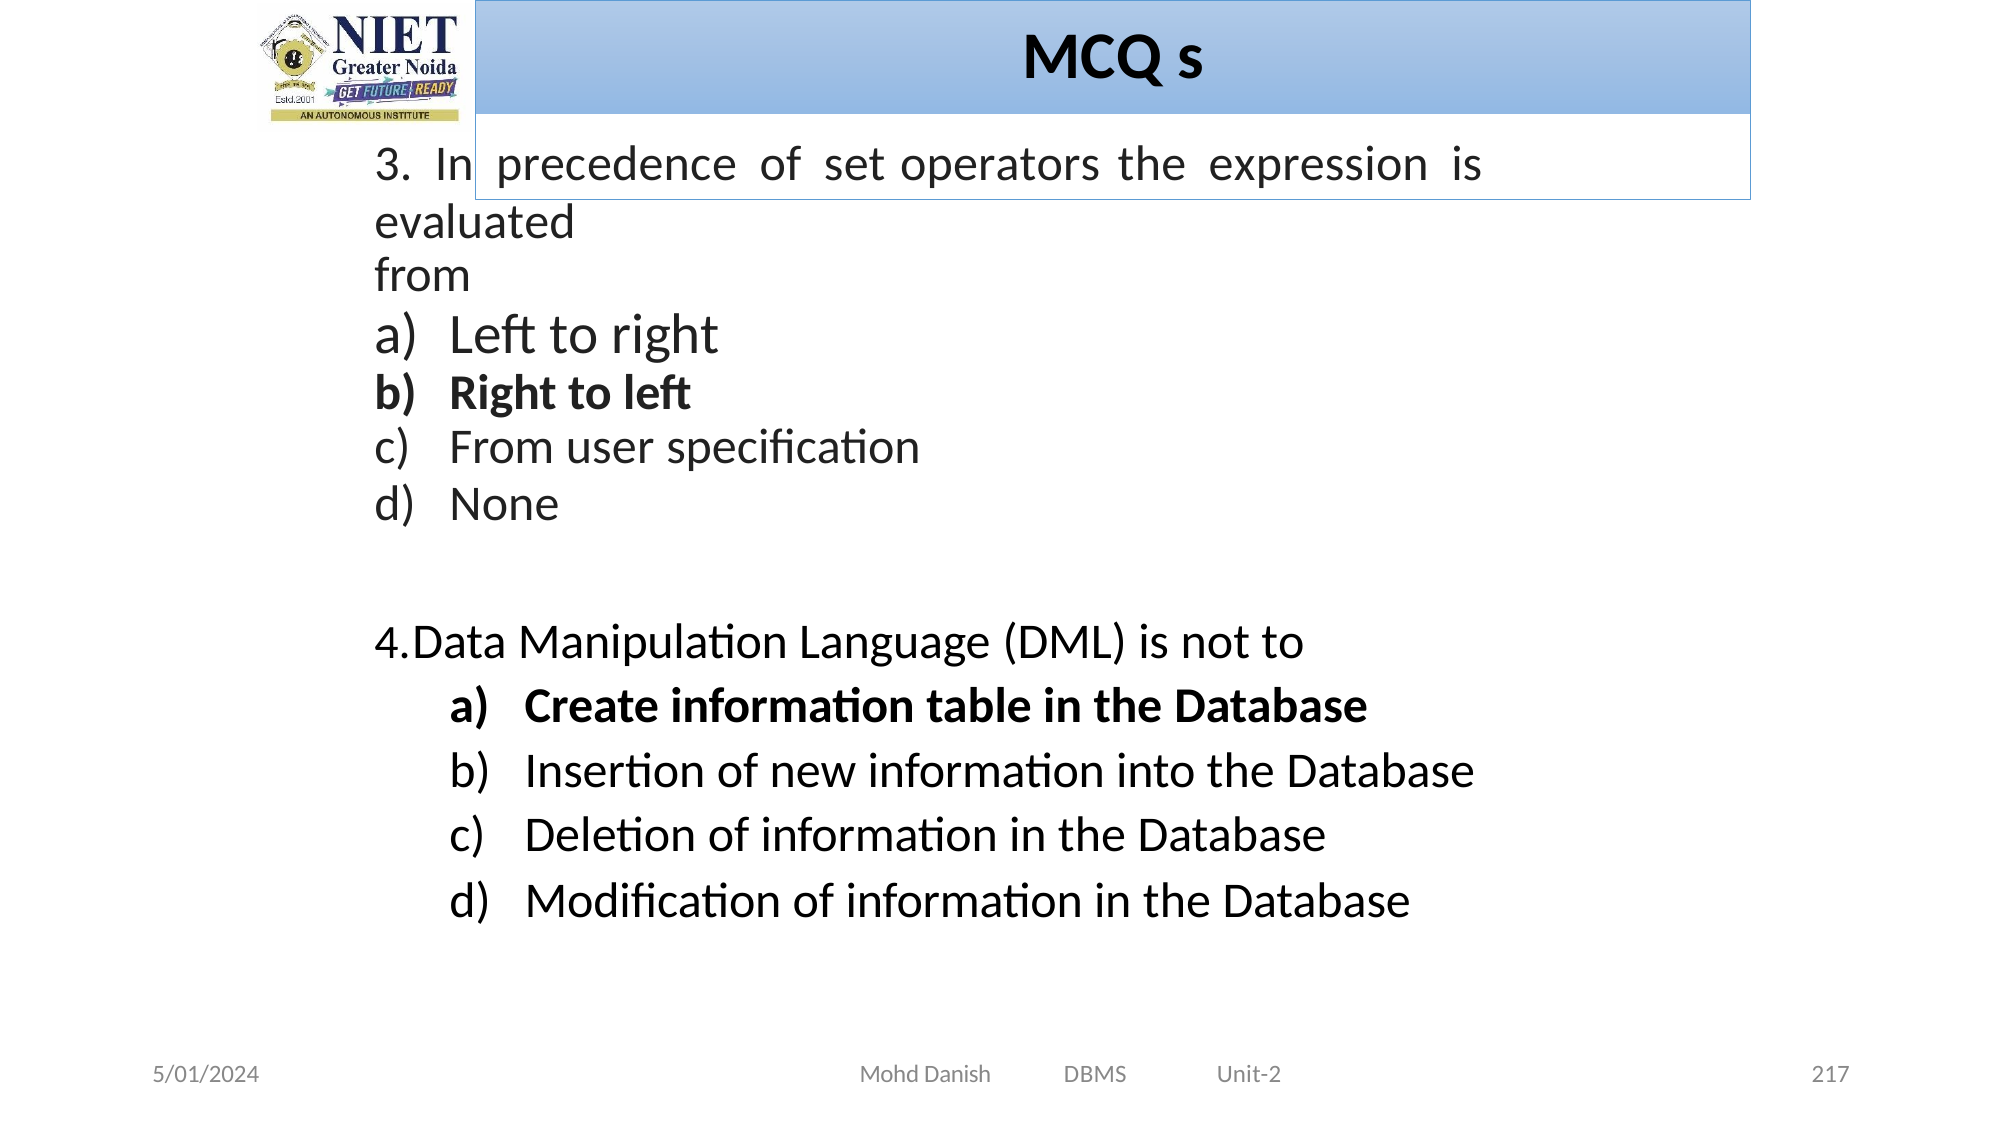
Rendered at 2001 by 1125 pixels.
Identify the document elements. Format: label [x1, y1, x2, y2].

picture [475, 0, 1751, 114]
slide_number [1805, 1061, 1856, 1125]
picture [257, 2, 473, 132]
text_box [857, 1061, 1002, 1088]
text_box [372, 131, 1698, 927]
text_box [1061, 1061, 1128, 1088]
title [475, 114, 1751, 200]
footer [150, 1061, 262, 1125]
text_box [1214, 1061, 1283, 1088]
